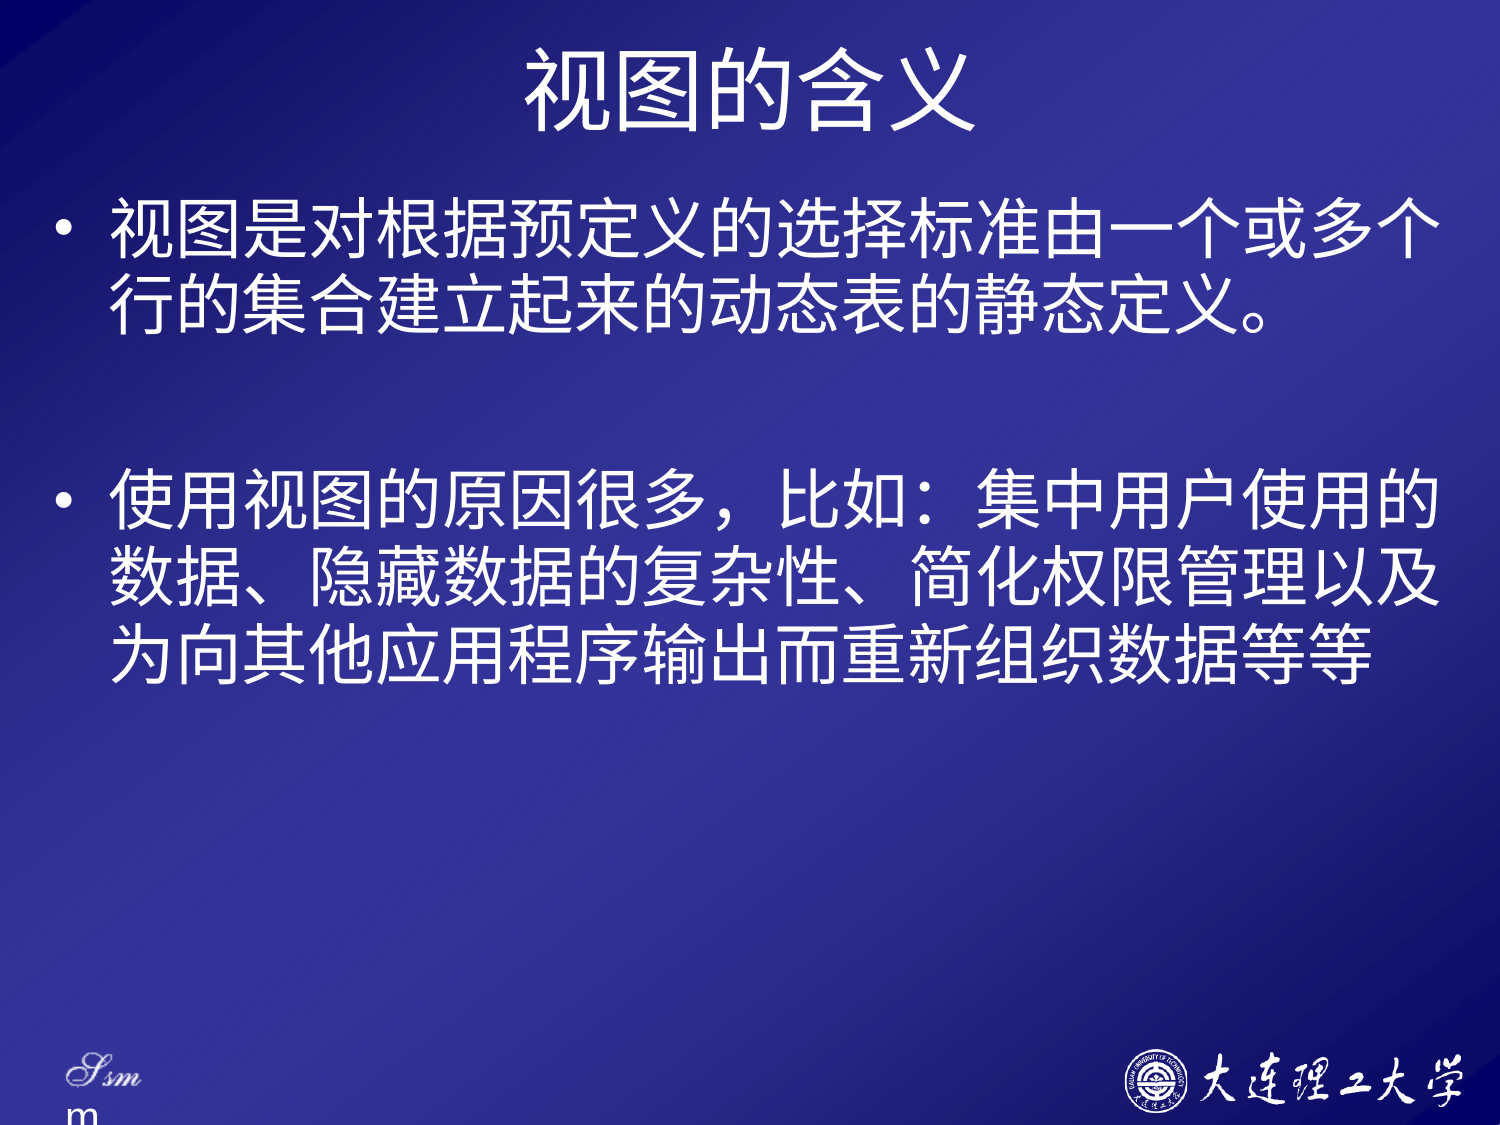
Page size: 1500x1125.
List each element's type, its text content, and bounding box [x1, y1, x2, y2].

picture [0, 0, 1500, 1125]
text_box 视图是对根据预定义的选择标准由一个或多个 行的集合建立起来的动态表的静态定义。 使用视图的原因很多，比如：集中用户使用的 数据、隐藏数据的复杂性、简化权限管理以及 为向其他应用程序输出而重新组织数据等等 [50, 182, 1444, 695]
text_box Ssm [64, 1102, 149, 1125]
title 视图的含义 [519, 30, 981, 182]
text_box [49, 1037, 155, 1102]
